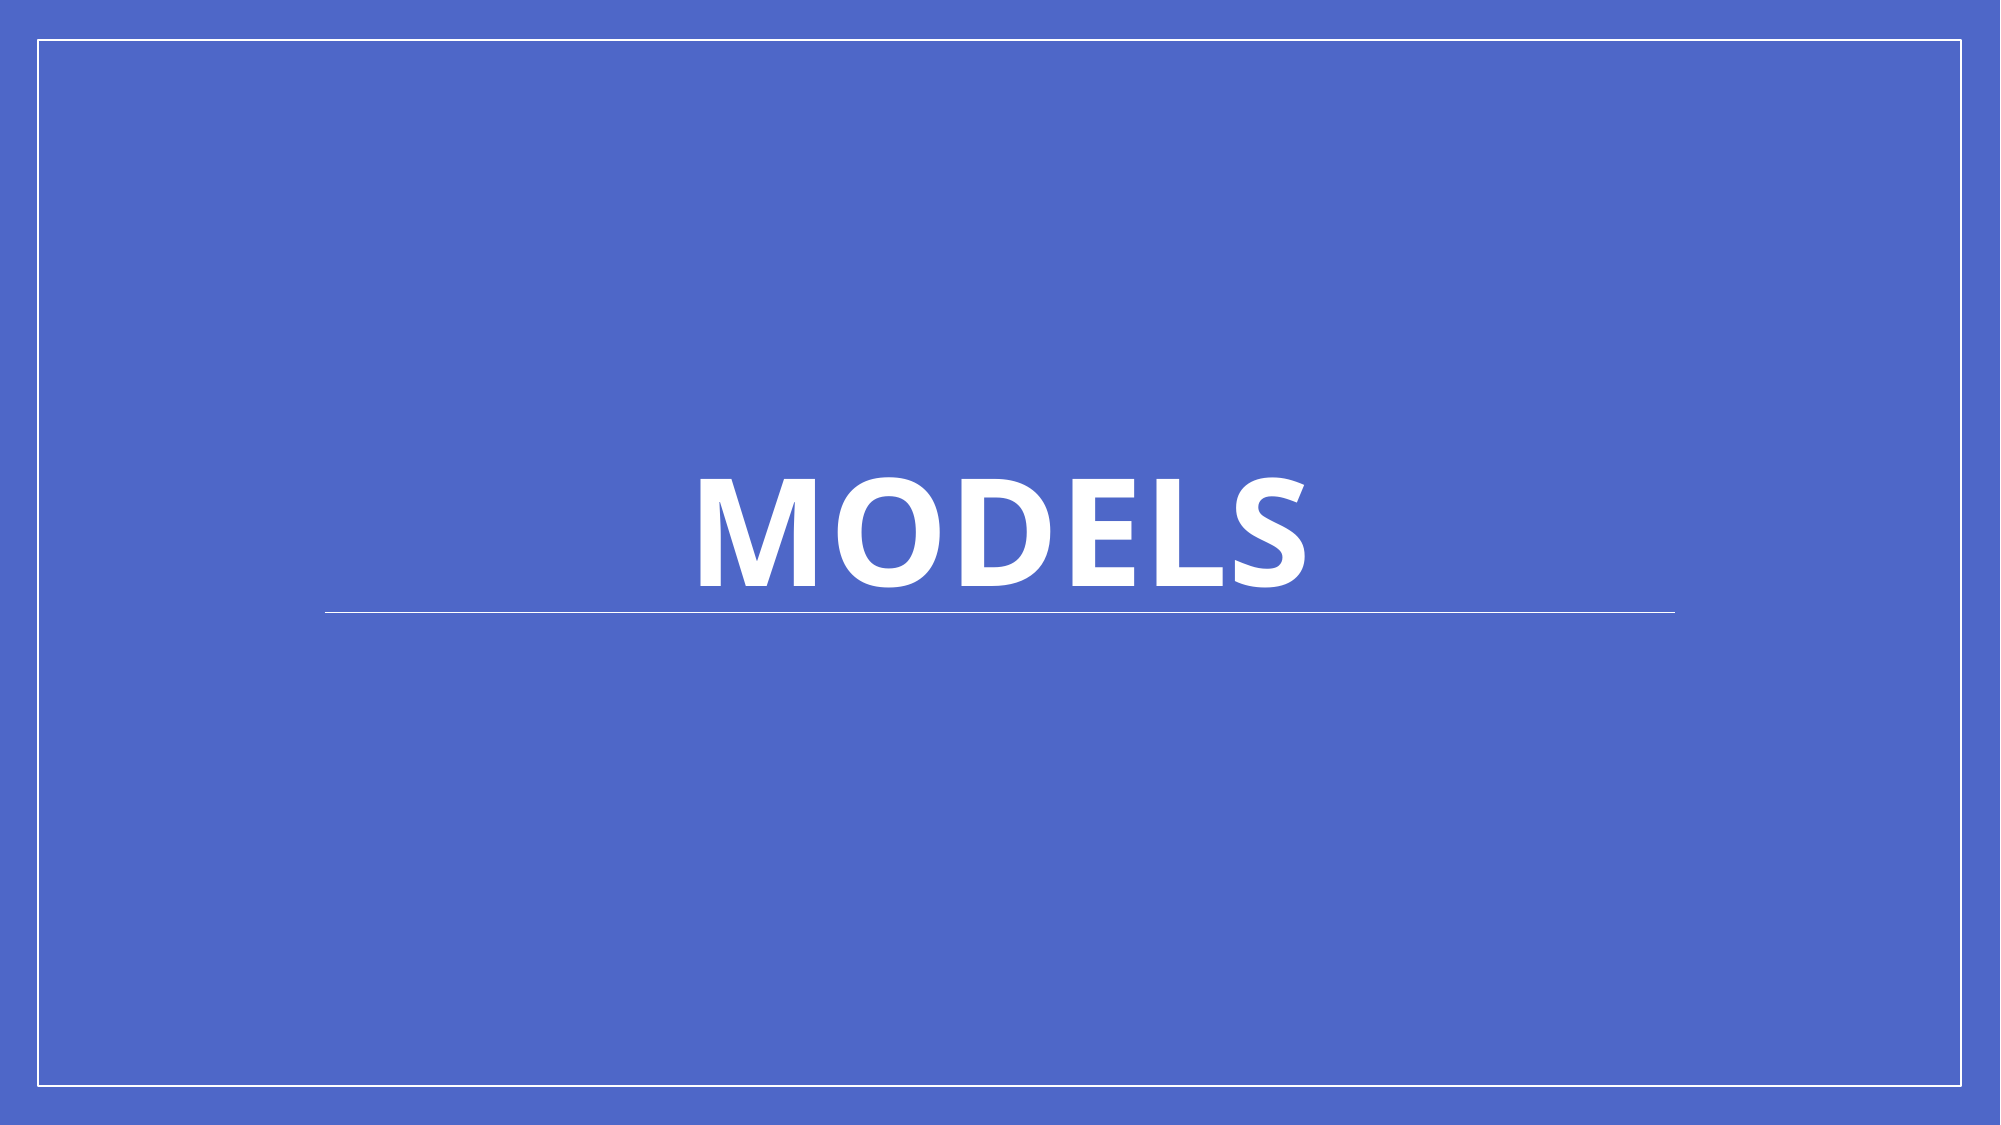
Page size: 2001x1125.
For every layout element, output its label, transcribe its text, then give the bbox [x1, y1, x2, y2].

title Models [182, 144, 1818, 625]
